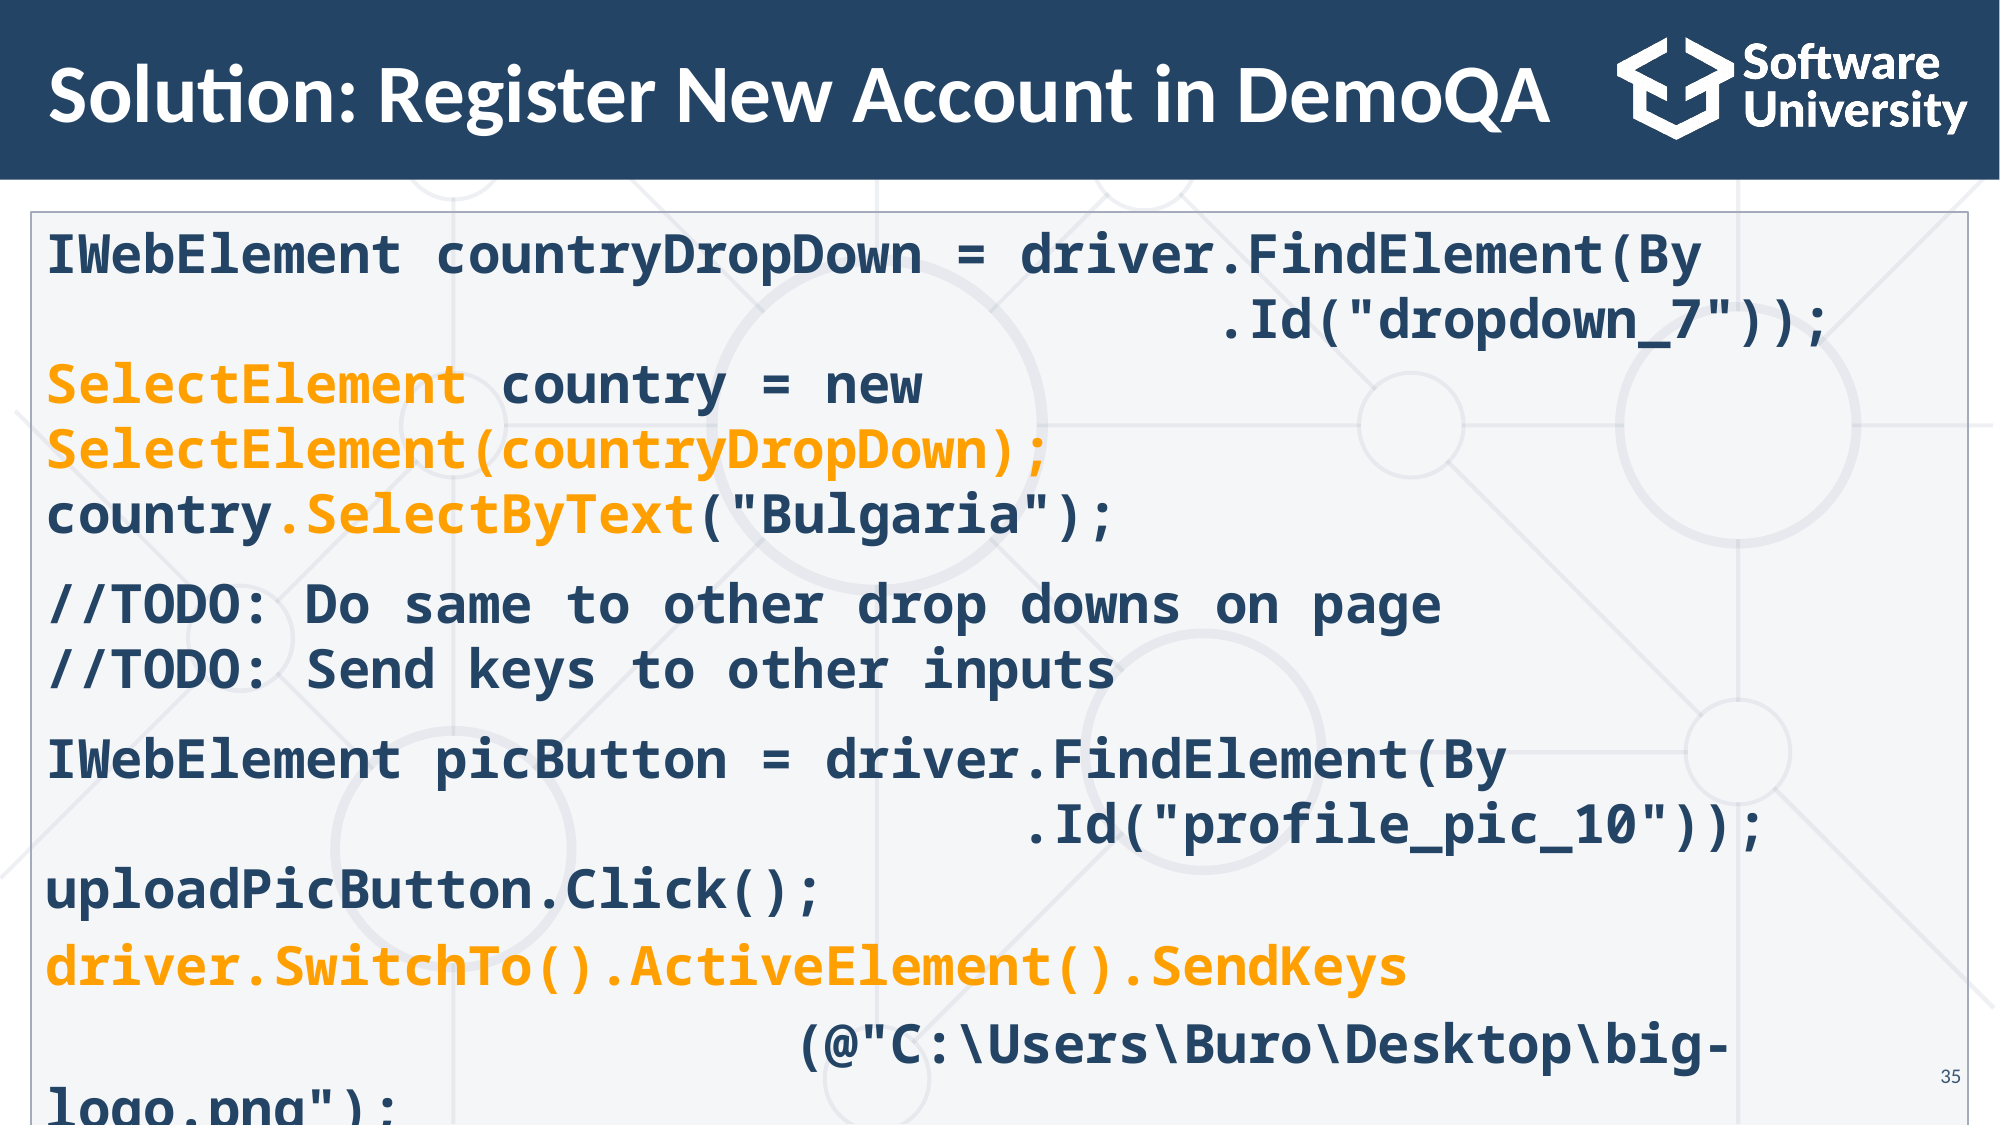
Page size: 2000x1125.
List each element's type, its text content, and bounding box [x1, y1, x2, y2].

list [31, 196, 1970, 1050]
picture [1617, 37, 1968, 140]
text_box IWebElement countryDropDown = driver.FindElement(By .Id("dropdown_7")); SelectElement country = new SelectElement(countryDropDown); country.SelectByText("Bulgaria"); //TODO: Do same to other drop downs on page //TODO: Send keys to other inputs IWebElement picButton = driver.FindElement(By .Id("profile_pic_10")); uploadPicButton.Click(); driver.SwitchTo().ActiveElement().SendKeys (@"C:\Users\Buro\Desktop\big-logo.png"); [30, 212, 1968, 1125]
title Solution: Register New Account in DemoQA [31, 16, 1591, 162]
